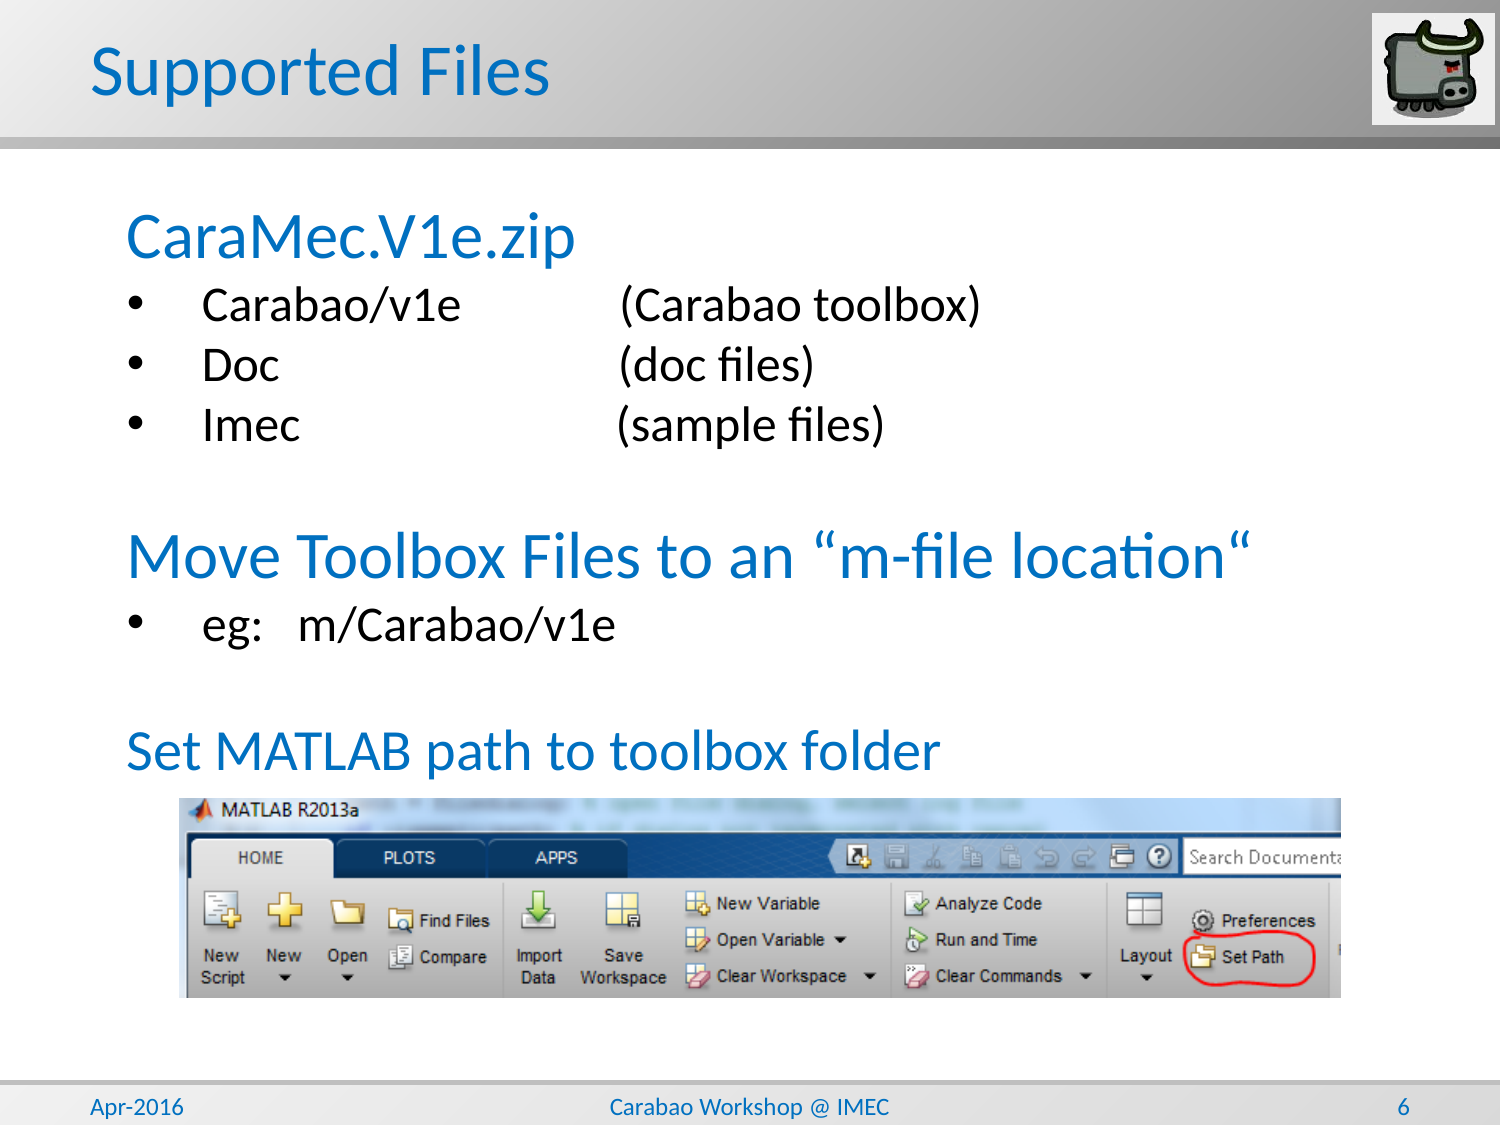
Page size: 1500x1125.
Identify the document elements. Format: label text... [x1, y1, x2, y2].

picture [179, 798, 1341, 998]
slide_number Apr-2016 [75, 1082, 425, 1125]
slide_number 6 [1074, 1082, 1425, 1125]
footer Carabao Workshop @ IMEC [512, 1082, 988, 1125]
text_box CaraMec.V1e.zip Carabao/v1e (Carabao toolbox) Doc (doc files) Imec (sample files) Move Toolbox Files to an “m-file location“ eg: m/Carabao/v1e Set MATLAB path to toolbox folder [112, 184, 1447, 850]
picture [1372, 13, 1495, 125]
title Supported Files [75, 14, 1327, 119]
